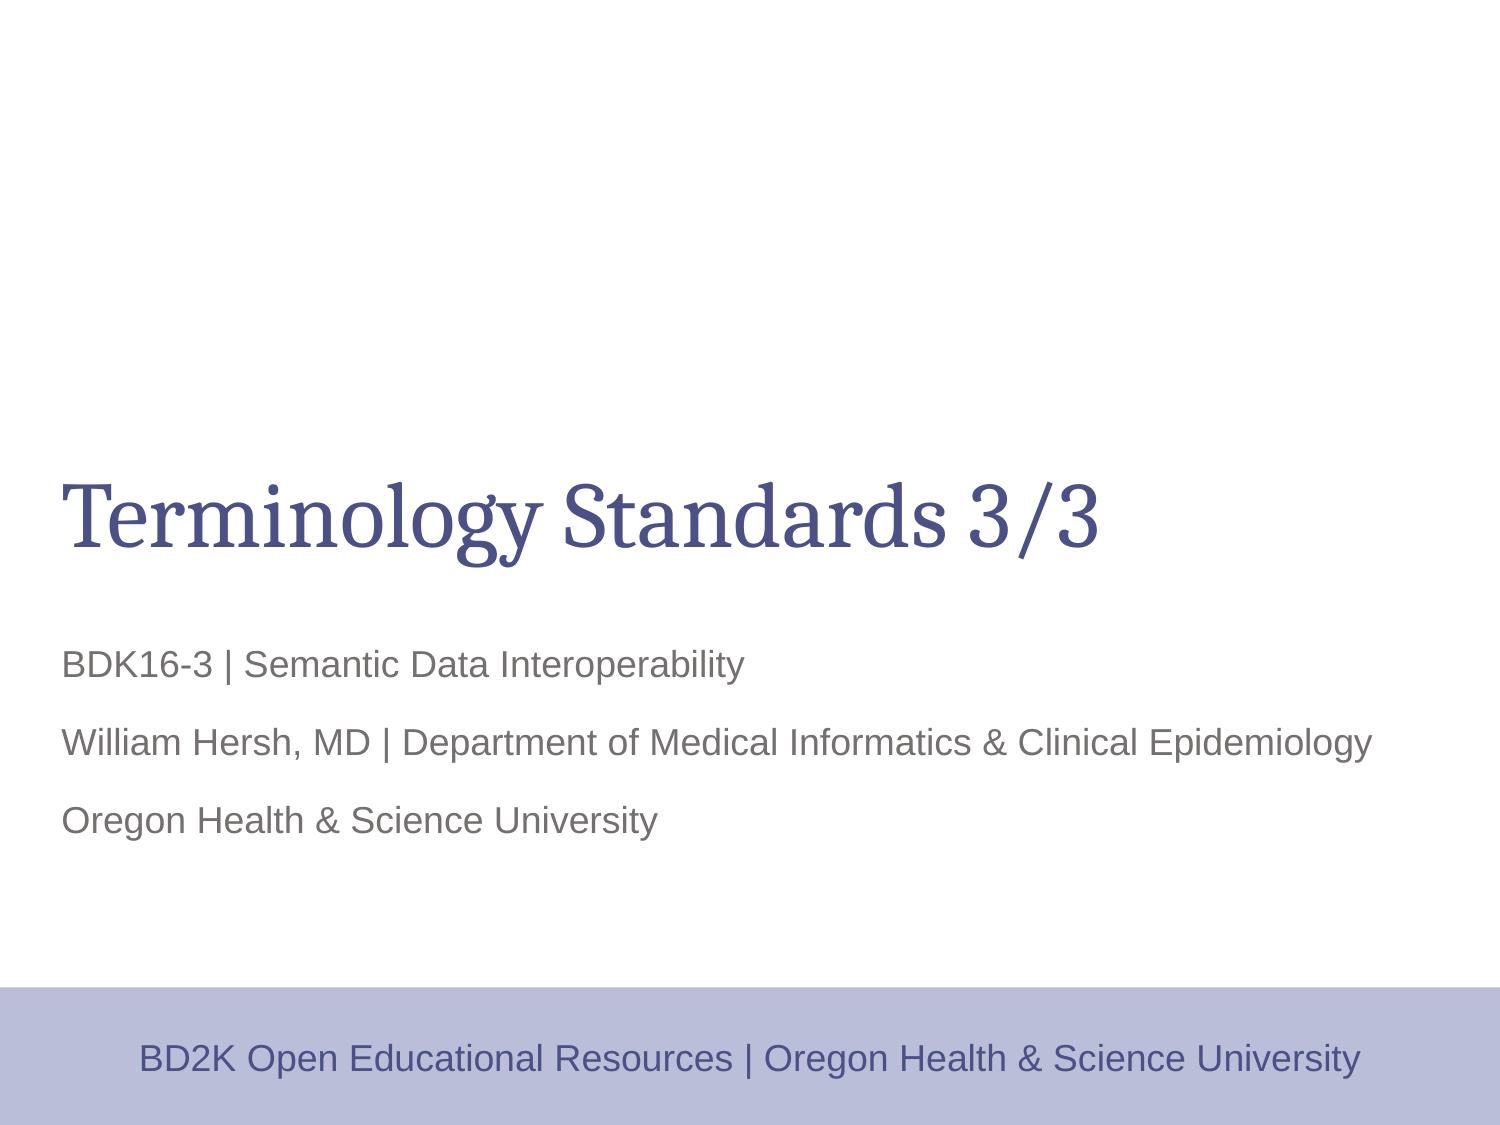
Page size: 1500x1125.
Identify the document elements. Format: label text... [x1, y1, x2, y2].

title Terminology Standards 3/3 [46, 184, 1454, 576]
subtitle BDK16-3 | Semantic Data Interoperability William Hersh, MD | Department of Medical Informatics & Clinical Epidemiology Oregon Health & Science University [46, 637, 1454, 925]
